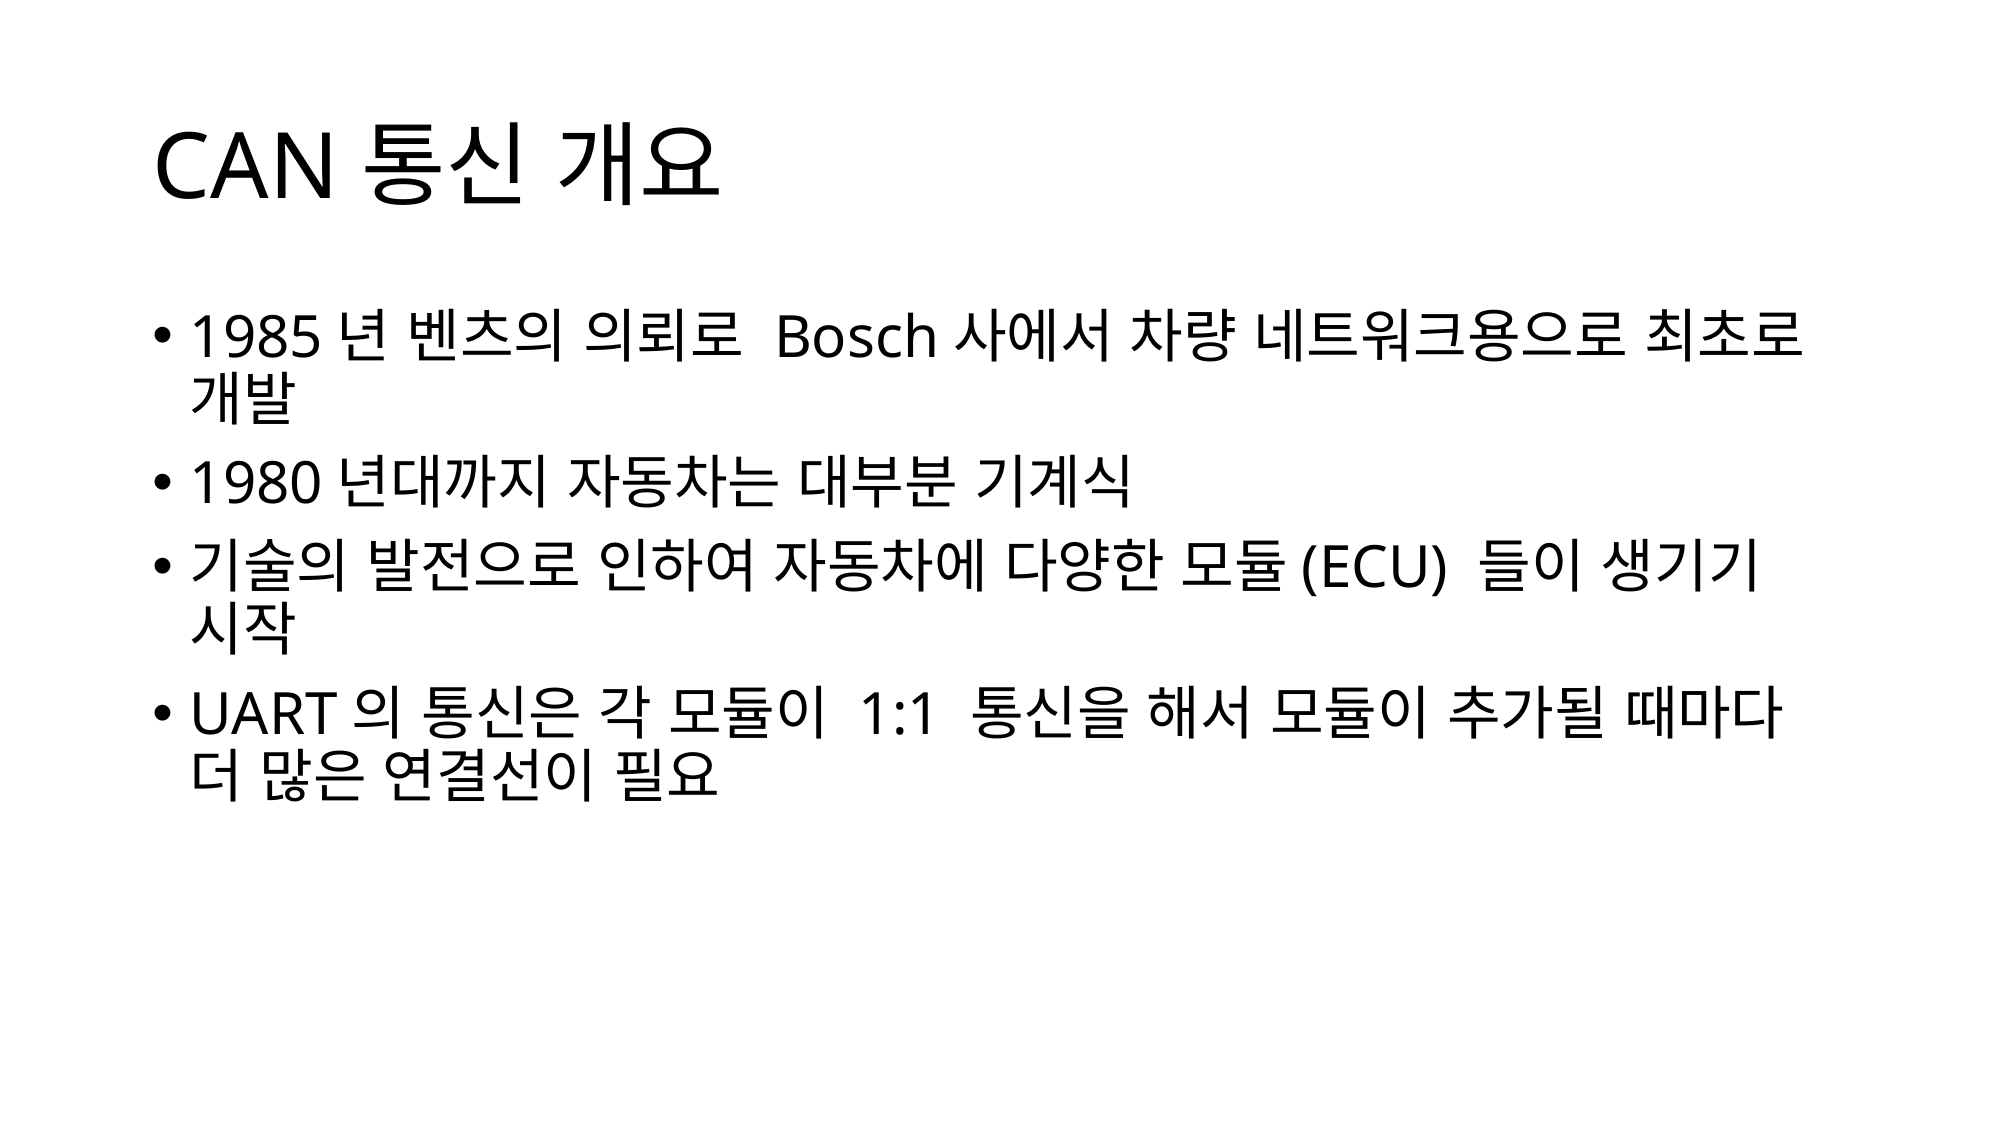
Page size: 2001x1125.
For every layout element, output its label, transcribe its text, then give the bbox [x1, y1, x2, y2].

list 1985년 벤츠의 의뢰로 Bosch사에서 차량 네트워크용으로 최초로 개발 1980년대까지 자동차는 대부분 기계식 기술의 발전으로 인하여 자동차에 다양한 모듈(ECU) 들이 생기기 시작 UART의 통신은 각 모듈이 1:1 통신을 해서 모듈이 추가될 때마다 더 많은 연결선이 필요 [137, 299, 1863, 1014]
title CAN통신 개요 [137, 59, 1863, 278]
